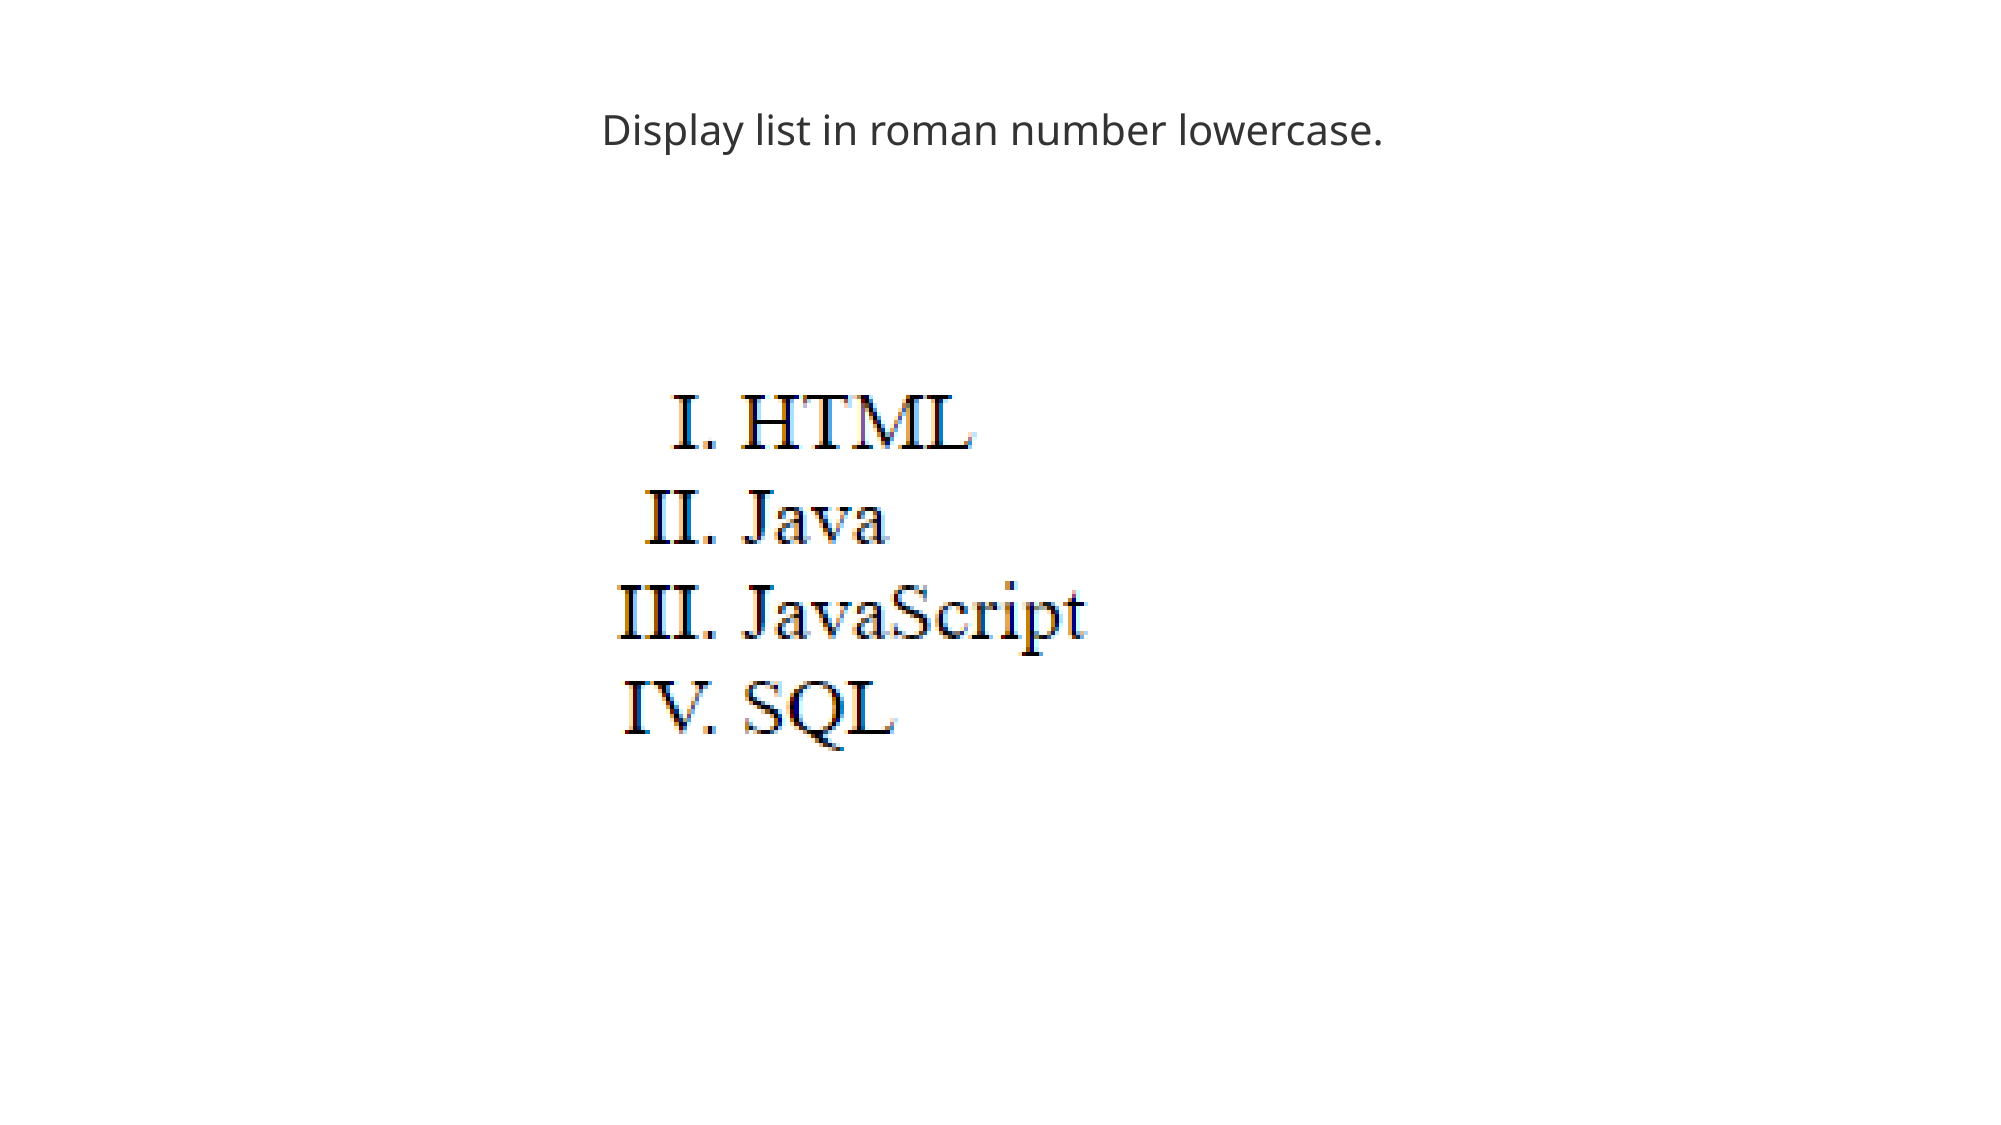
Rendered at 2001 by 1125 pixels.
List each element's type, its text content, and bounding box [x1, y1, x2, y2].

picture [497, 313, 1217, 988]
text_box Display list in roman number lowercase. [575, 96, 1399, 161]
